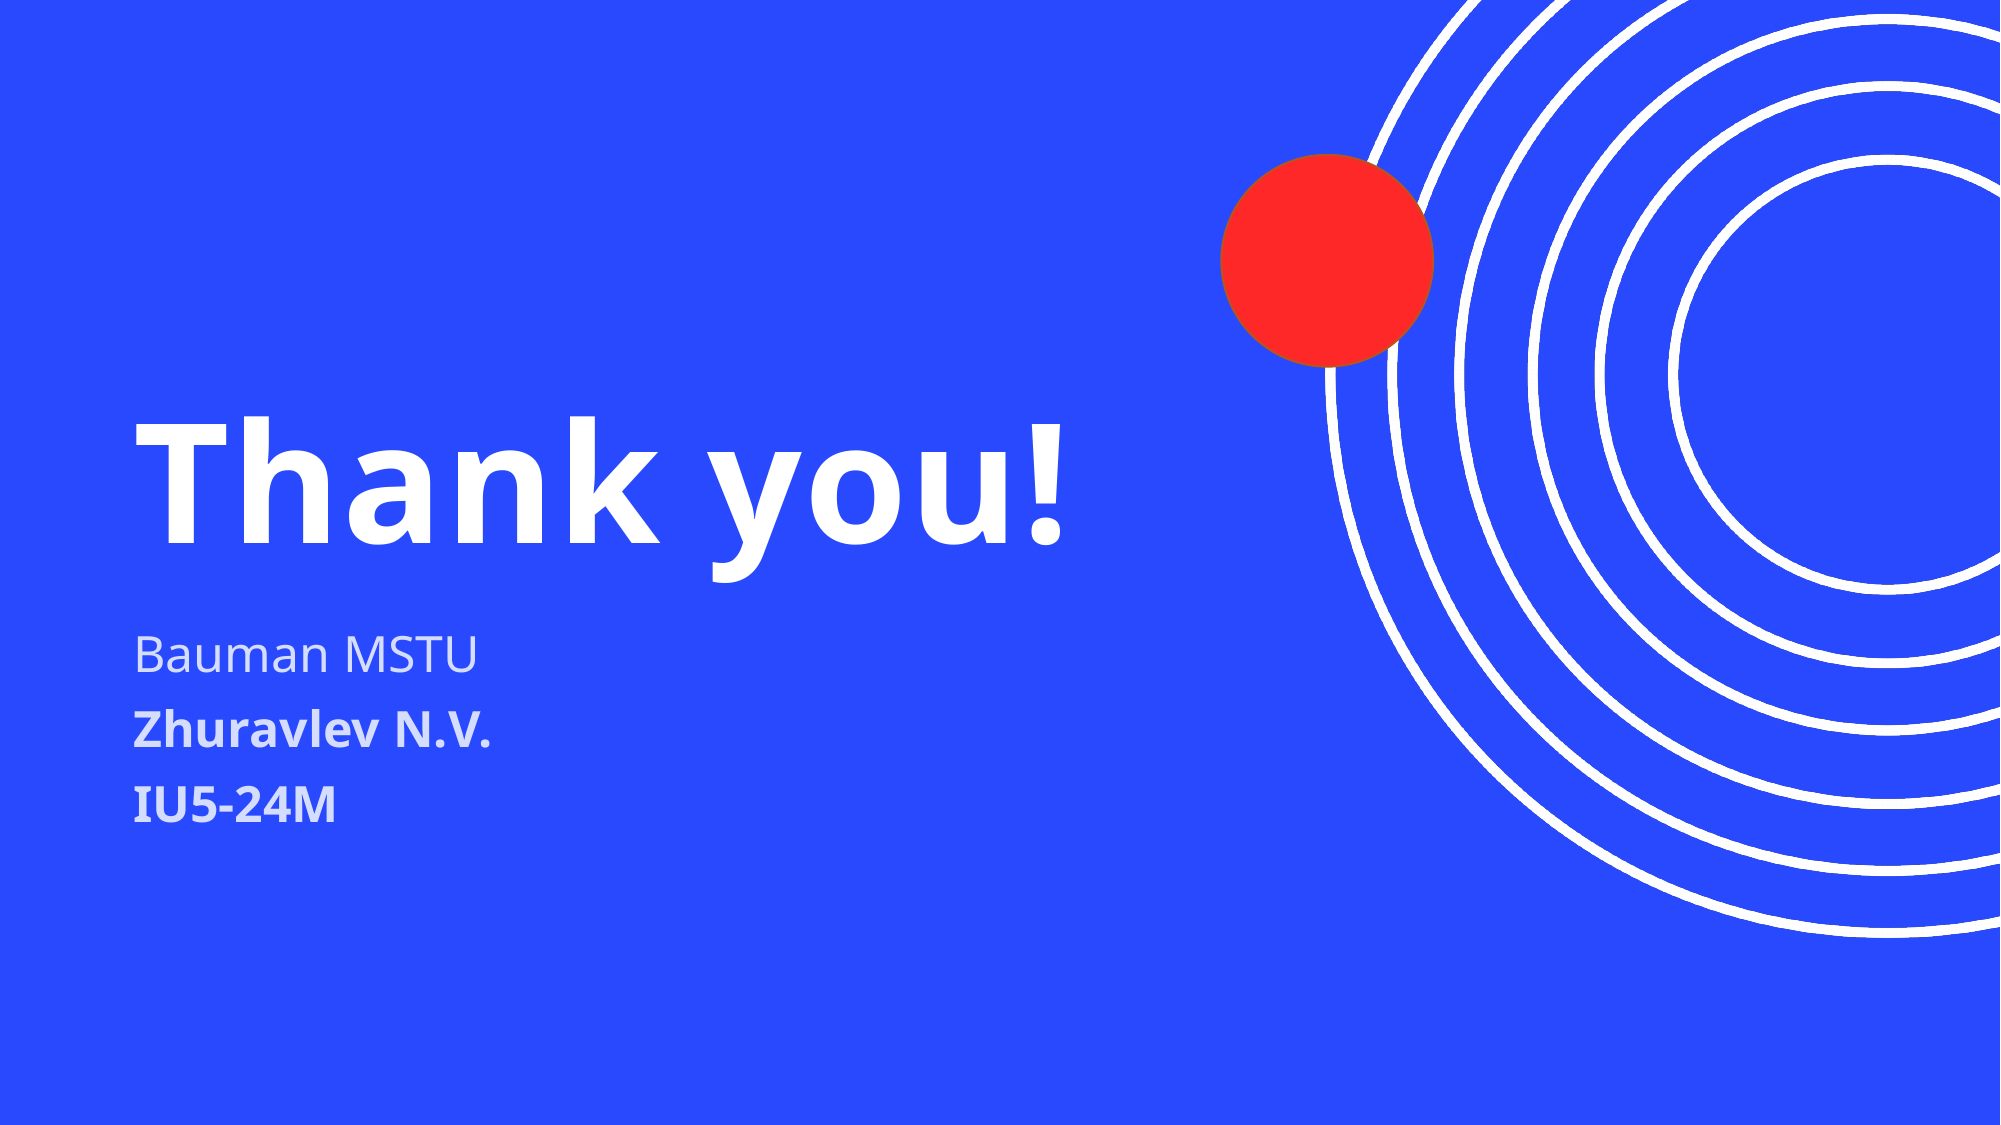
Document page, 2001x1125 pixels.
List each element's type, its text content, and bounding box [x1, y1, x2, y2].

subtitle Bauman MSTU Zhuravlev N.V. IU5-24М [133, 629, 1589, 971]
title Thank you! [133, 45, 1589, 580]
picture [1325, 0, 2000, 938]
